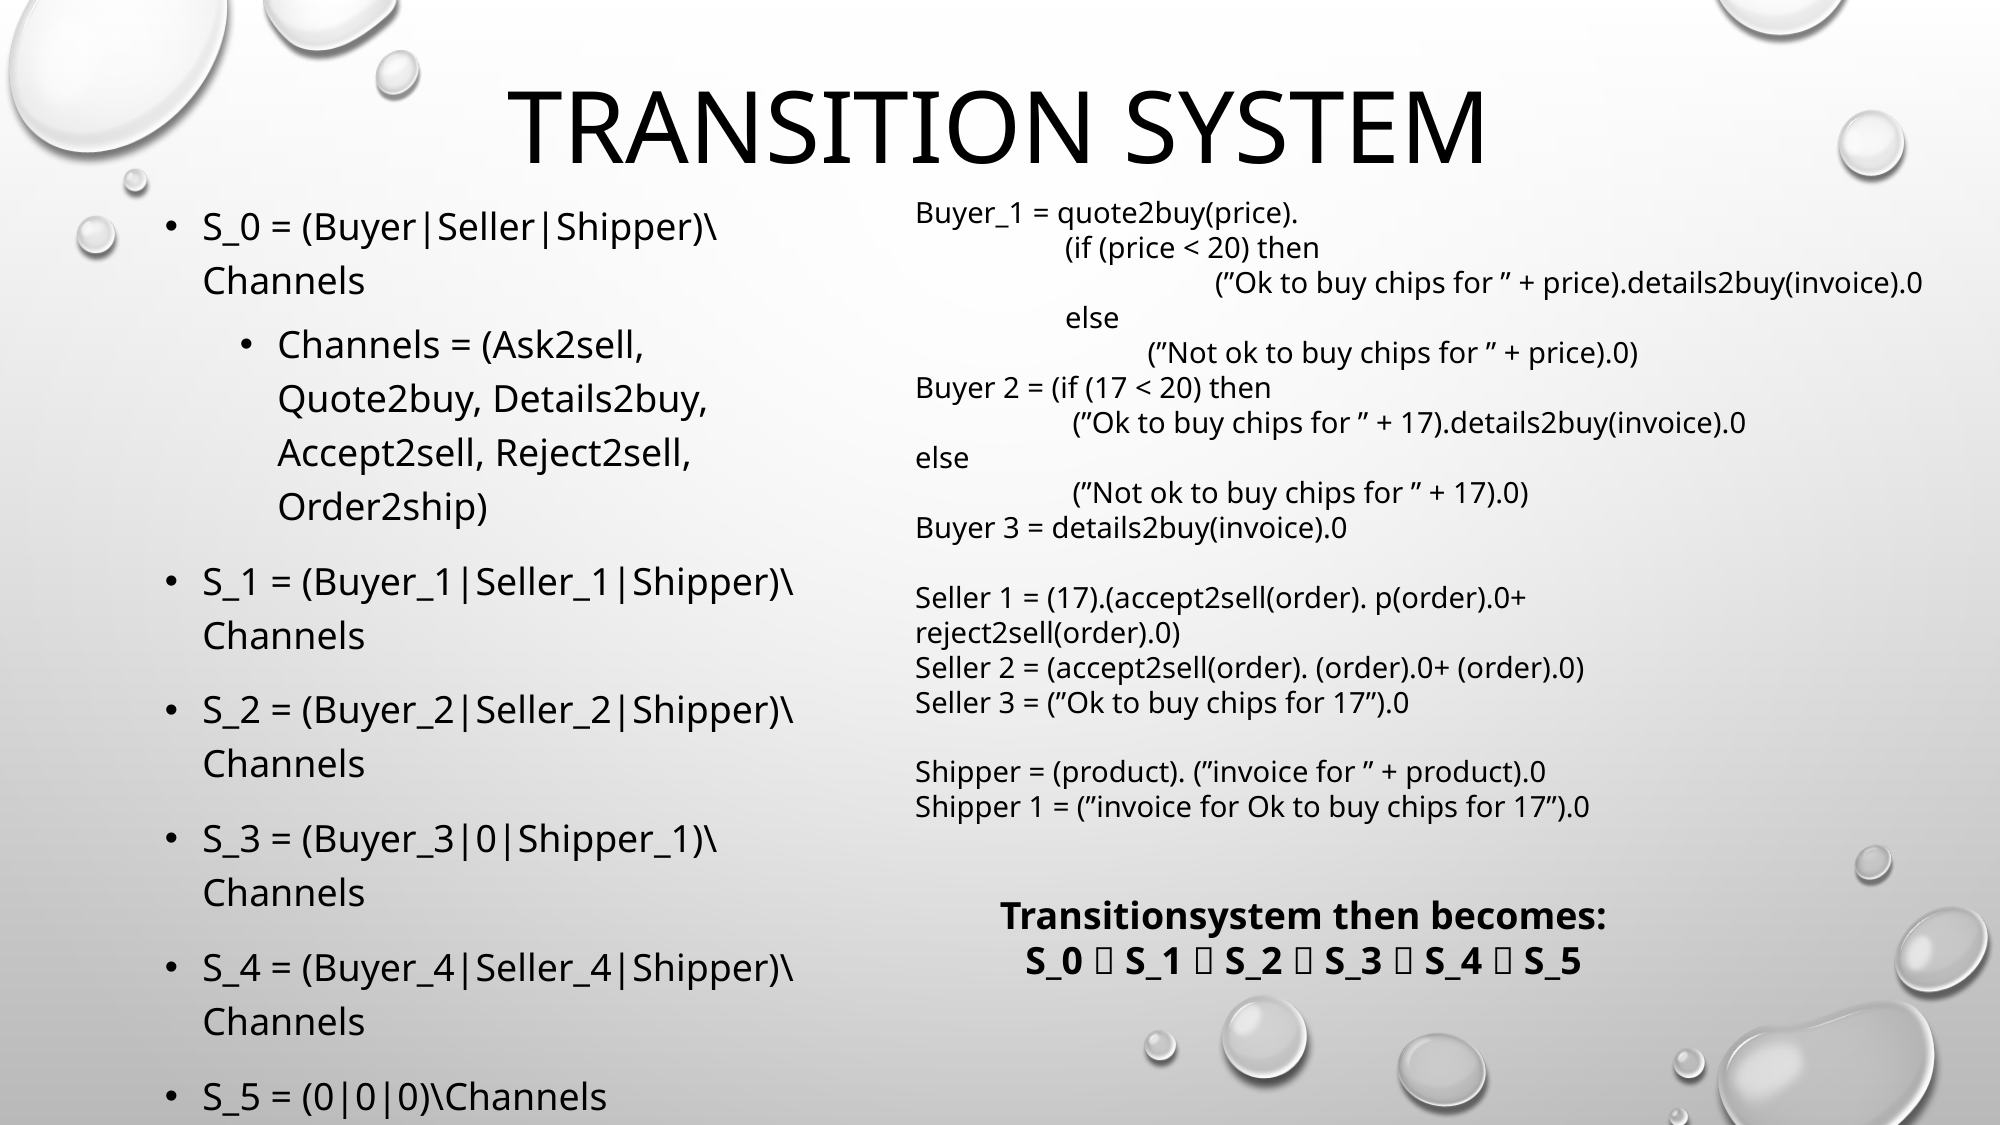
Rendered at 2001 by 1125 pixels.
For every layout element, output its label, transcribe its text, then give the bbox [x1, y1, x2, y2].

list S_0 = (Buyer|Seller|Shipper)\Channels Channels = (Ask2sell, Quote2buy, Details2buy, Accept2sell, Reject2sell, Order2ship) S_1 = (Buyer_1|Seller_1|Shipper)\Channels S_2 = (Buyer_2|Seller_2|Shipper)\Channels S_3 = (Buyer_3|0|Shipper_1)\Channels S_4 = (Buyer_4|Seller_4|Shipper)\Channels S_5 = (0|0|0)\Channels [149, 186, 844, 1055]
picture [0, 0, 2000, 1125]
text_box Transitionsystem then becomes: S_0  S_1  S_2  S_3  S_4  S_5 [984, 884, 1623, 990]
title Transition system [149, 0, 1850, 262]
